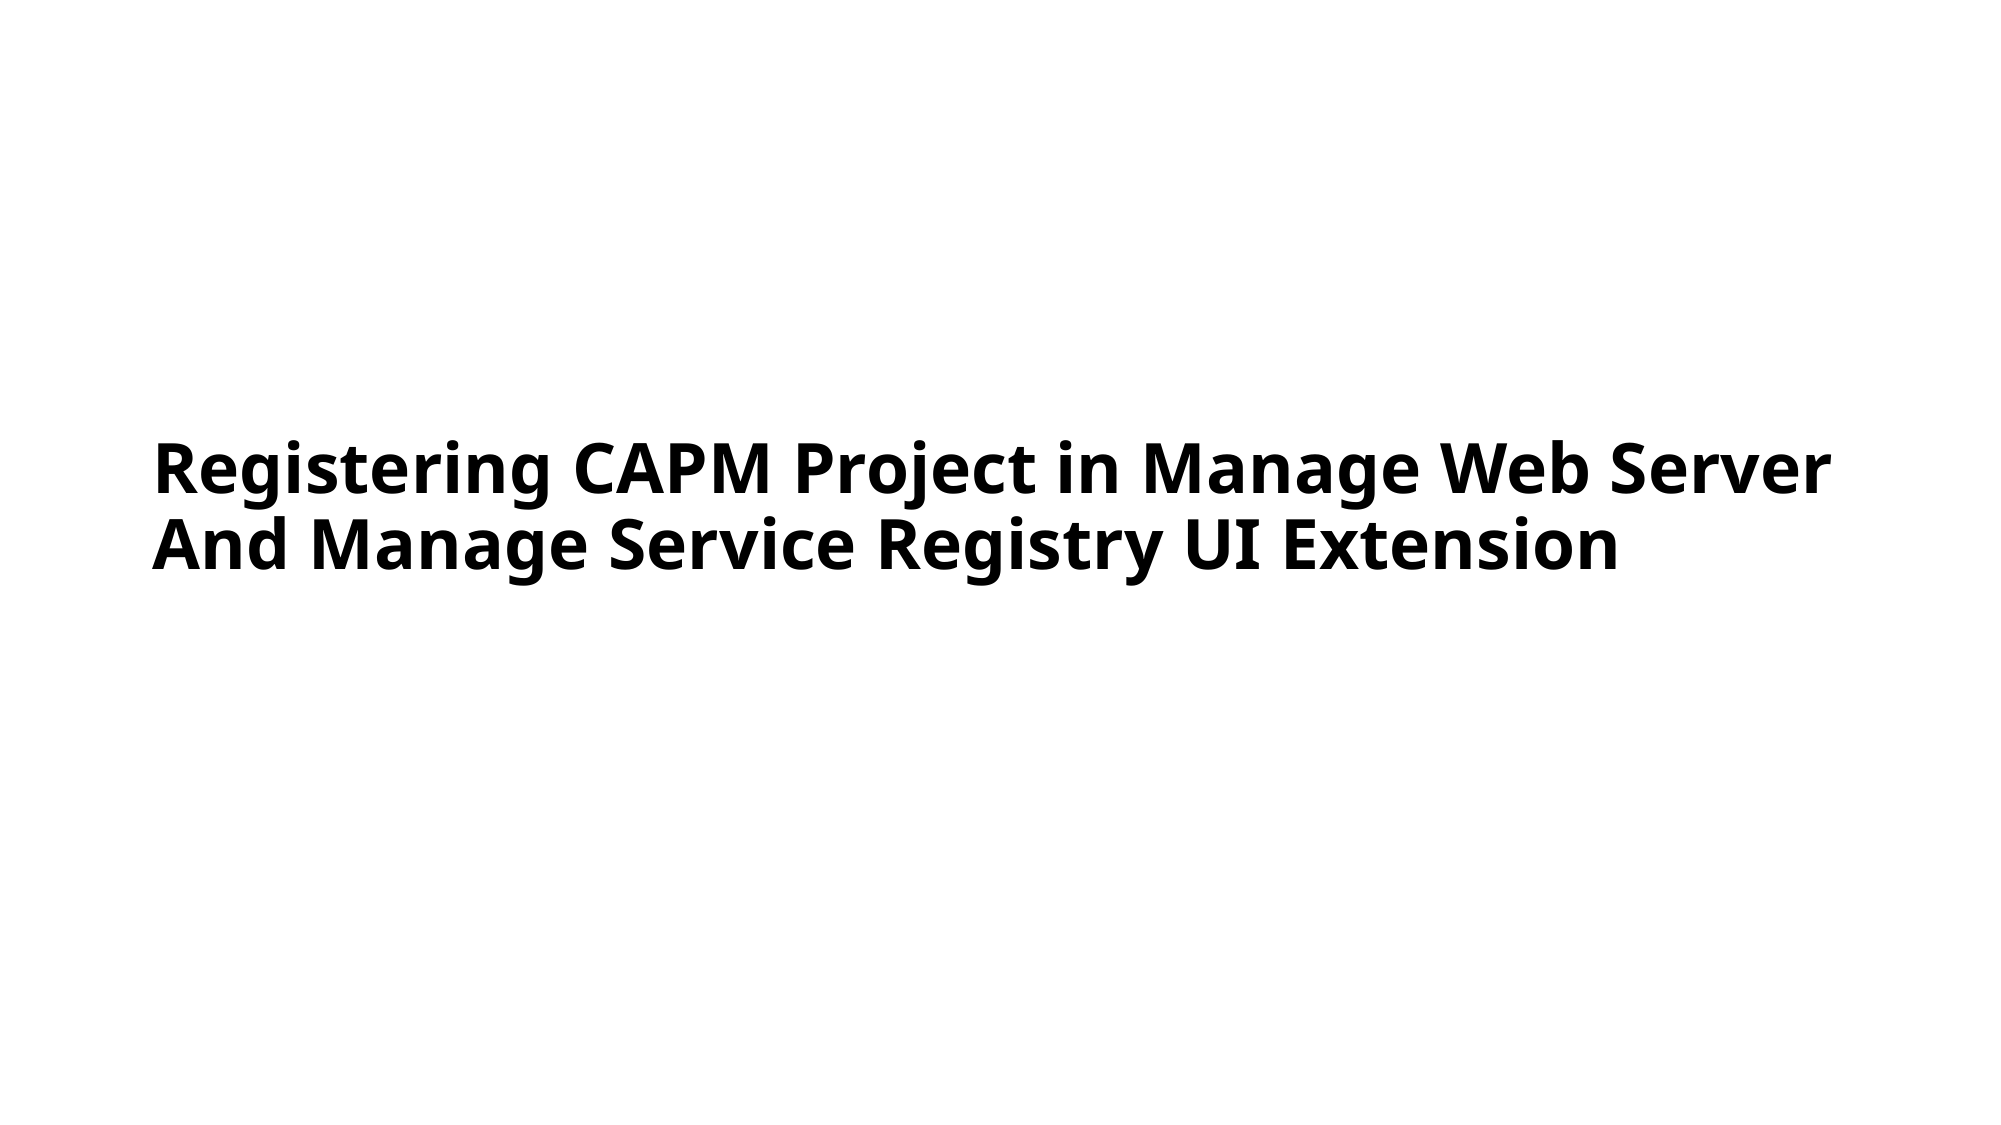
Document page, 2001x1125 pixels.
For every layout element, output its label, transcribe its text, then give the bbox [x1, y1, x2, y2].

title Registering CAPM Project in Manage Web Server And Manage Service Registry UI Extension [137, 400, 1863, 618]
